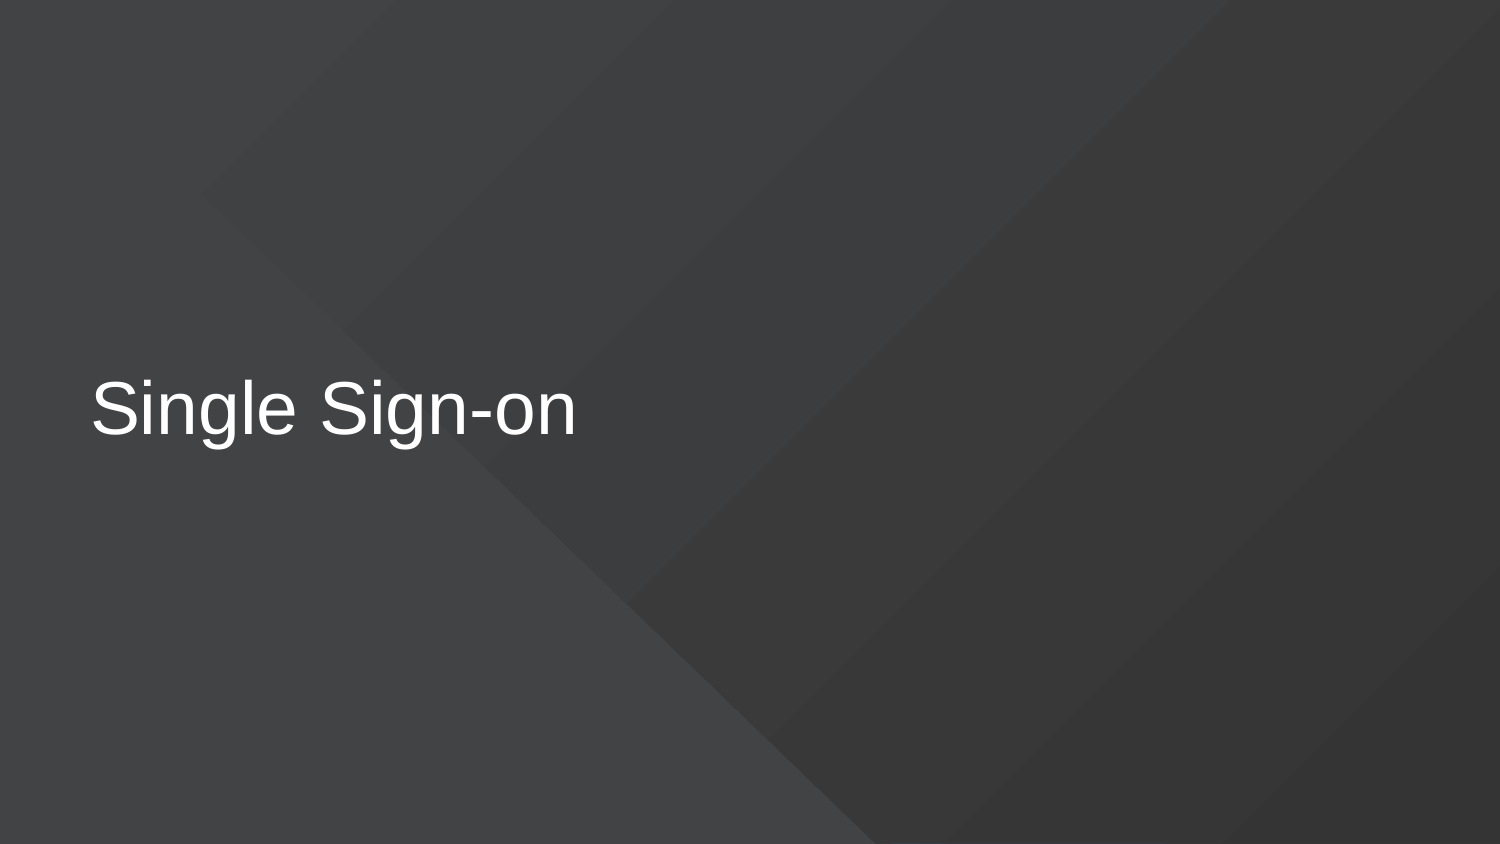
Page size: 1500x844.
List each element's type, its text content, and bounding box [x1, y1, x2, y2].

title Single Sign-on [75, 280, 1425, 458]
